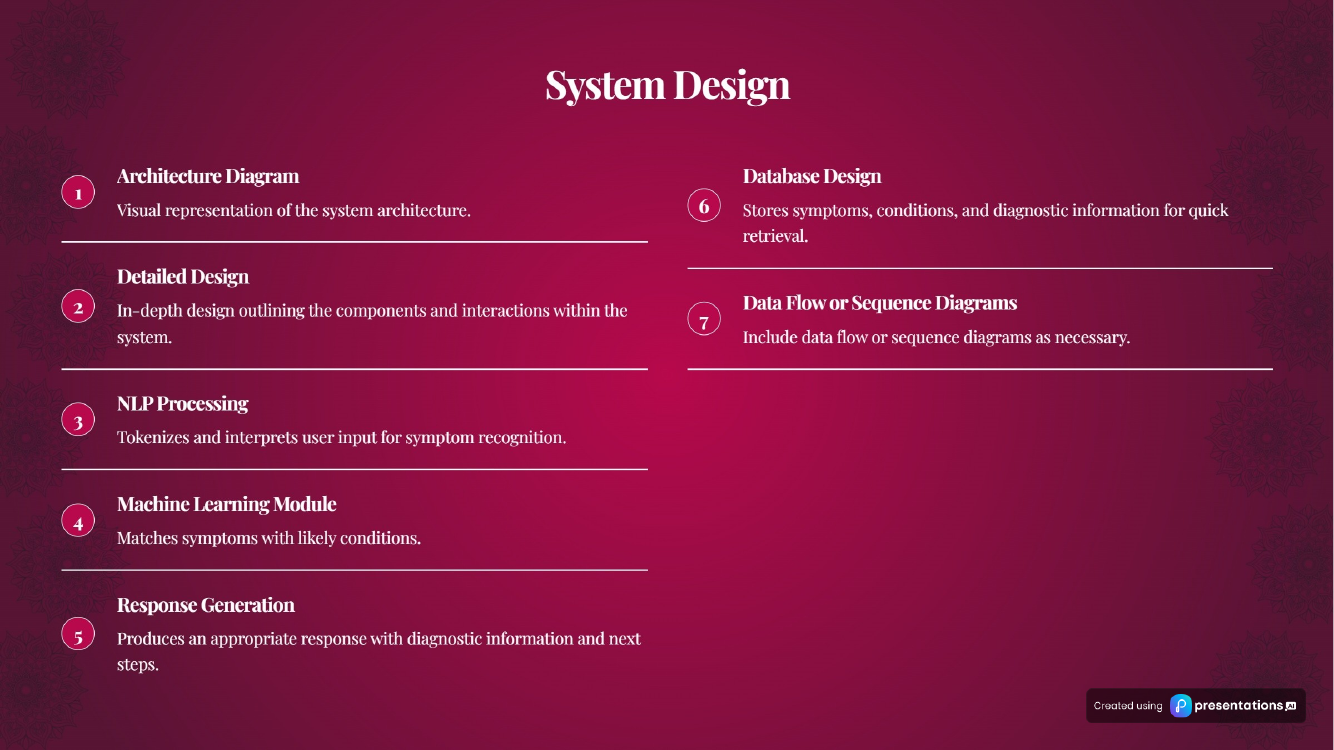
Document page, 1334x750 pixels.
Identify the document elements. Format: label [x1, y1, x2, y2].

text_box [0, 0, 1334, 750]
